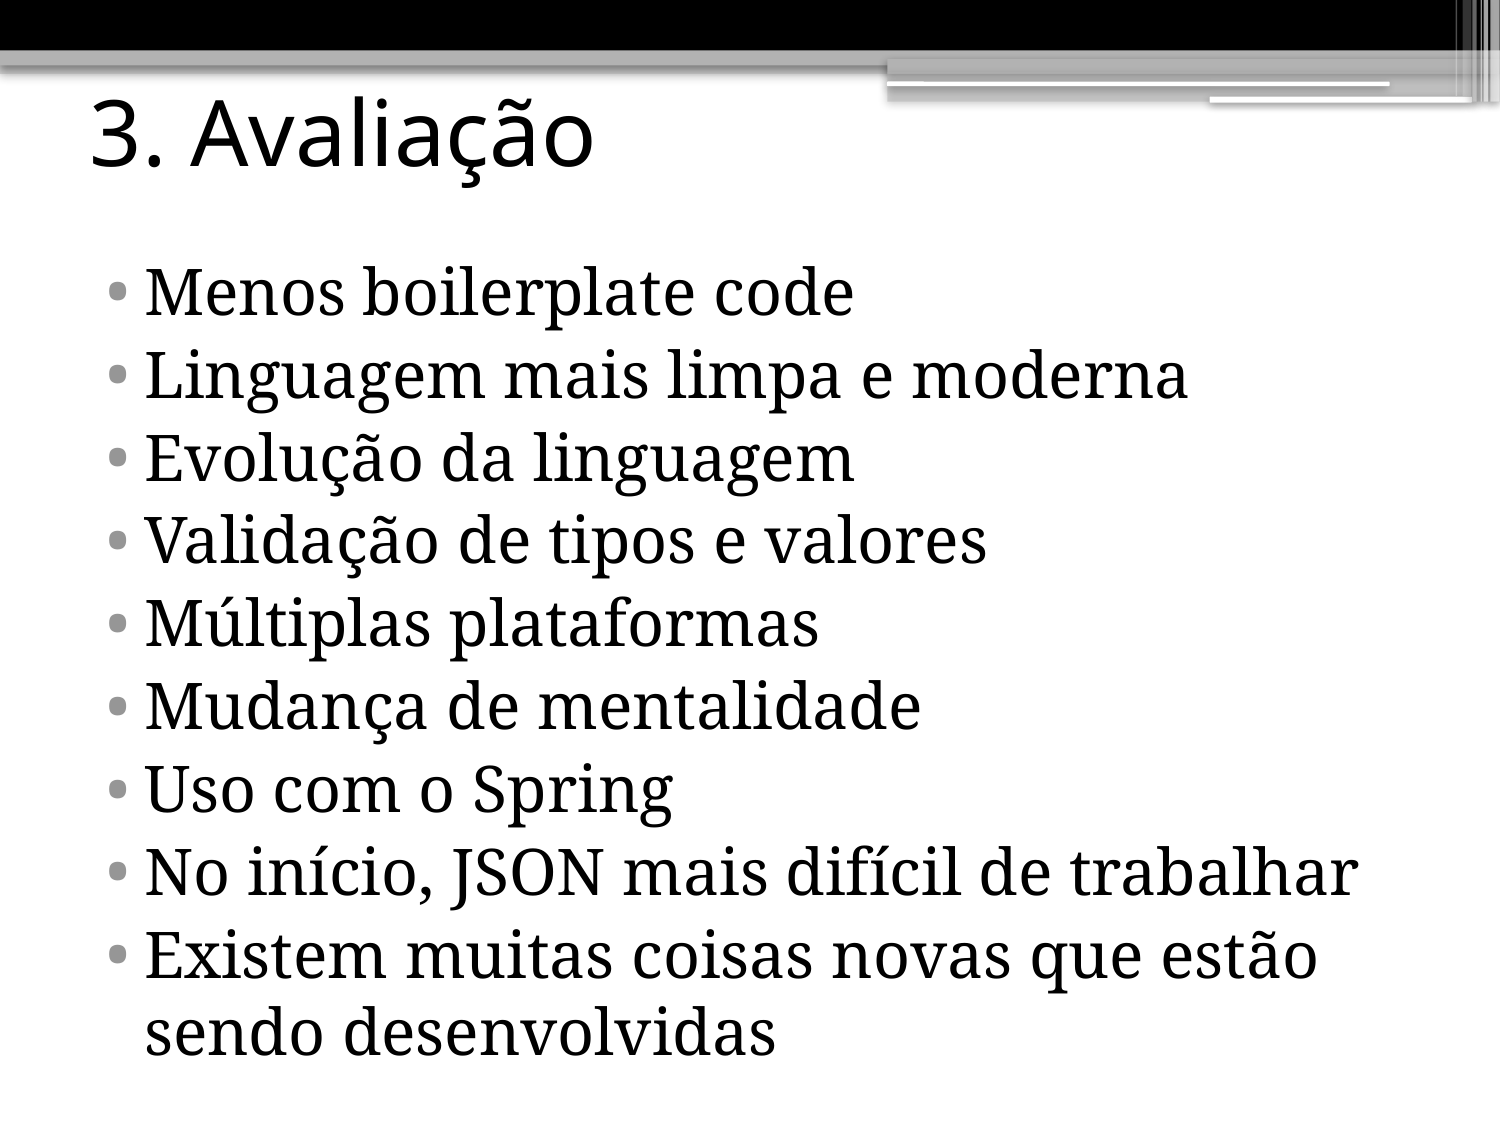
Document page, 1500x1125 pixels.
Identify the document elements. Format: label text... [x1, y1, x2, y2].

list Menos boilerplate code Linguagem mais limpa e moderna Evolução da linguagem Validação de tipos e valores Múltiplas plataformas Mudança de mentalidade Uso com o Spring No início, JSON mais difícil de trabalhar Existem muitas coisas novas que estão sendo desenvolvidas [75, 243, 1471, 1079]
title 3. Avaliação [75, 42, 1425, 218]
